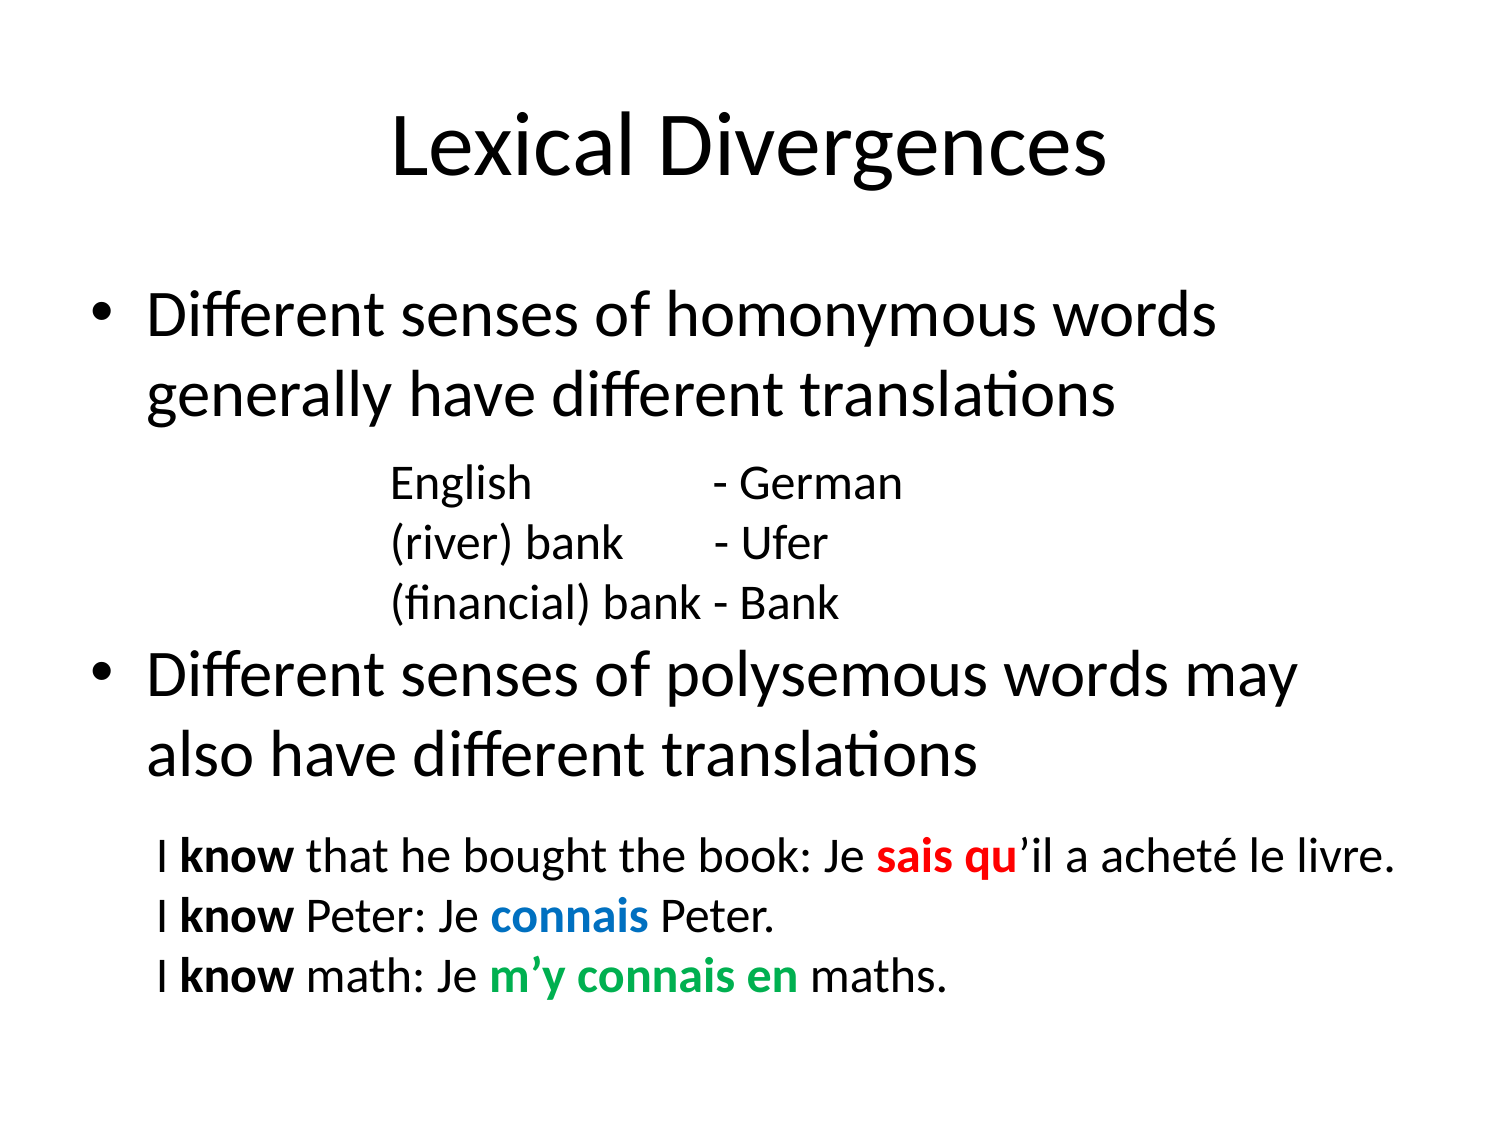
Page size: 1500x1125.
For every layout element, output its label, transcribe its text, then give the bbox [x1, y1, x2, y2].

list Different senses of homonymous words generally have different translations Different senses of polysemous words may also have different translations [75, 262, 1425, 1005]
title Lexical Divergences [75, 45, 1425, 233]
text_box I know that he bought the book: Je sais qu’il a acheté le livre. I know Peter: Je connais Peter. I know math: Je m’y connais en maths. [141, 814, 1425, 1010]
text_box English - German (river) bank - Ufer (financial) bank - Bank [374, 441, 1125, 637]
